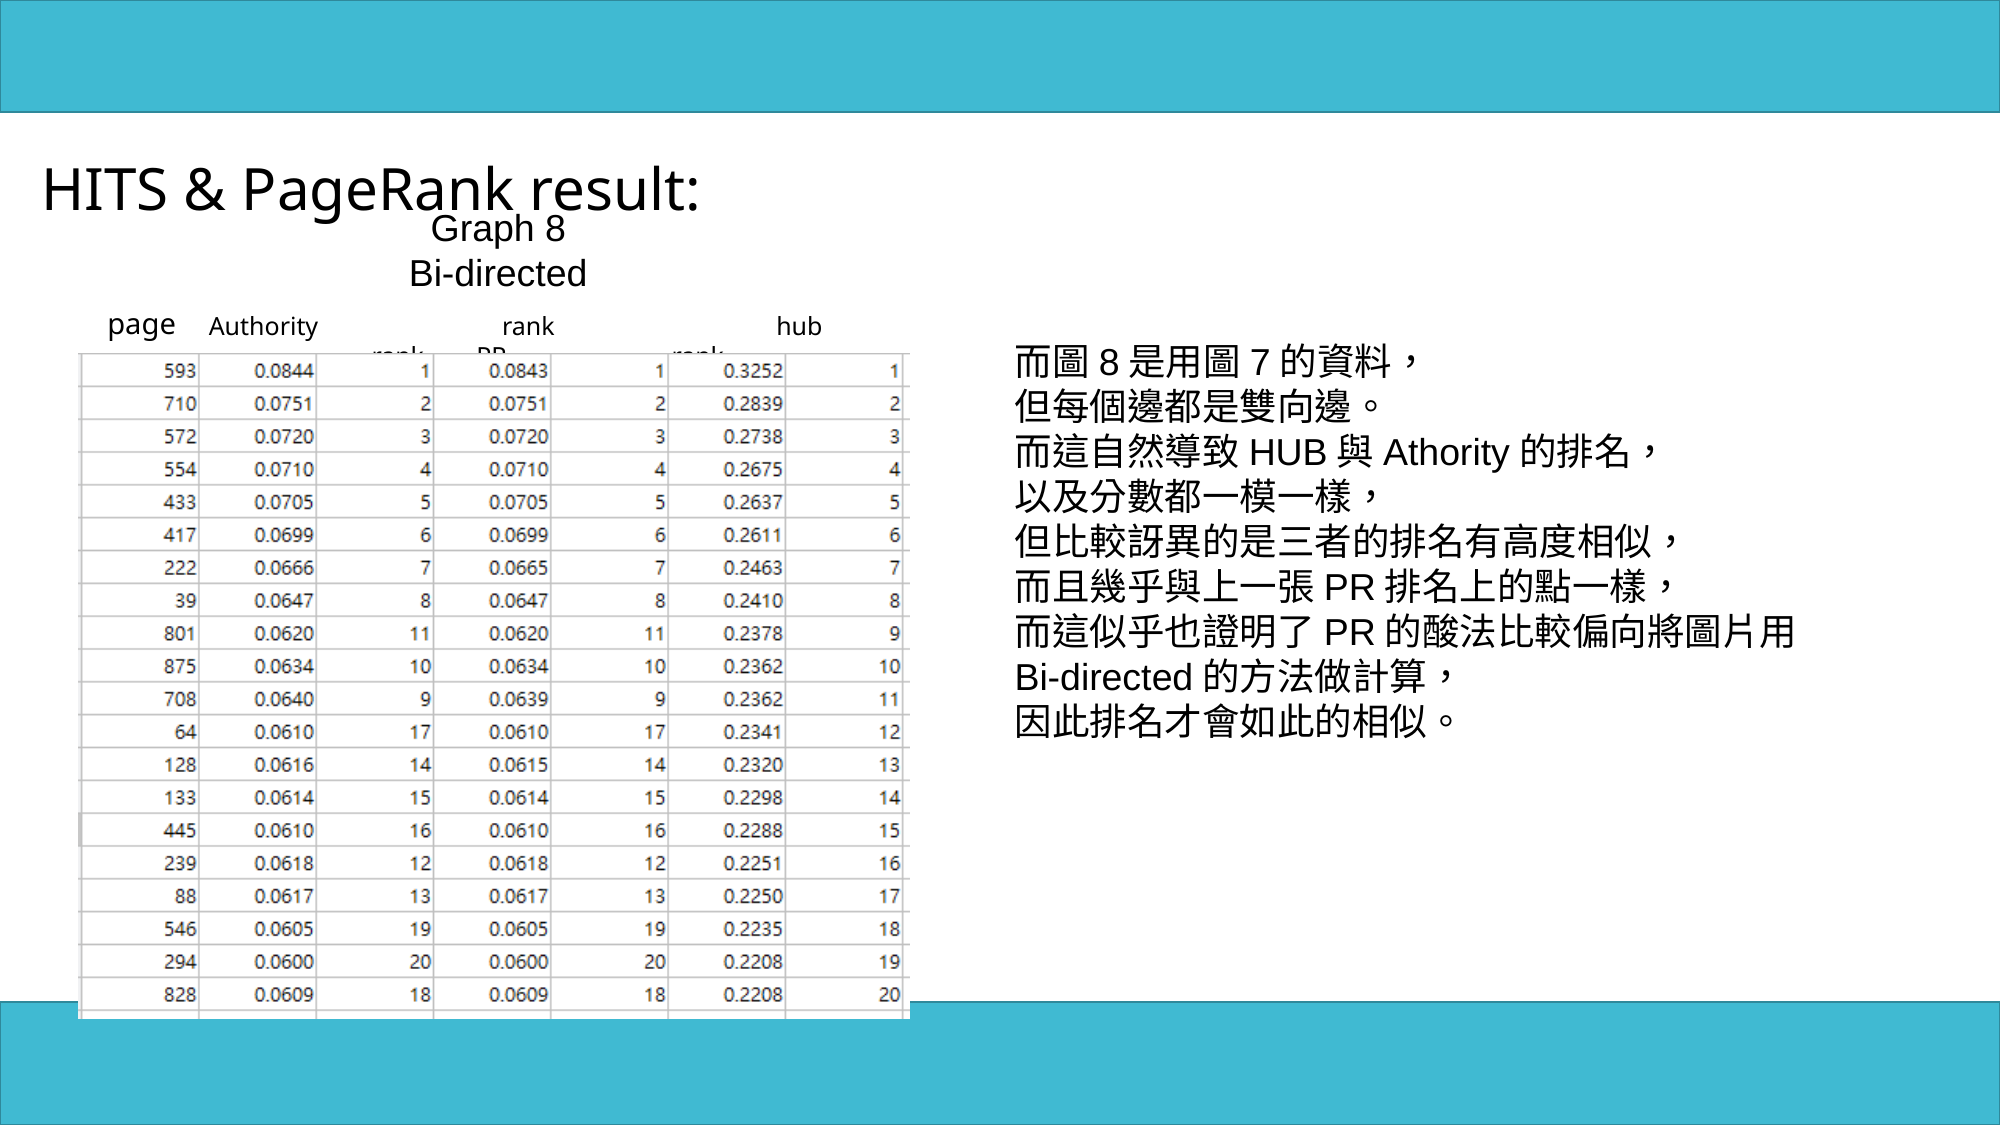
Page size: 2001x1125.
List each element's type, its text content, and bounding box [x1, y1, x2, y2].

picture [78, 353, 911, 1020]
text_box HITS & PageRank result: [26, 144, 965, 230]
text_box 而圖8是用圖7的資料， 但每個邊都是雙向邊。 而這自然導致HUB與Athority的排名， 以及分數都一模一樣， 但比較訝異的是三者的排名有高度相似， 而且幾乎與上一張PR排名上的點一樣， 而這似乎也證明了PR的酸法比較偏向將圖片用 Bi-directed的方法做計算， 因此排名才會如此的相似。 [999, 330, 1879, 751]
text_box Graph 8 Bi-directed [267, 197, 729, 302]
text_box [0, 0, 2000, 113]
text_box Authority rank hub rank PR rank [161, 302, 910, 353]
text_box page [92, 297, 231, 348]
text_box [0, 1001, 2000, 1125]
